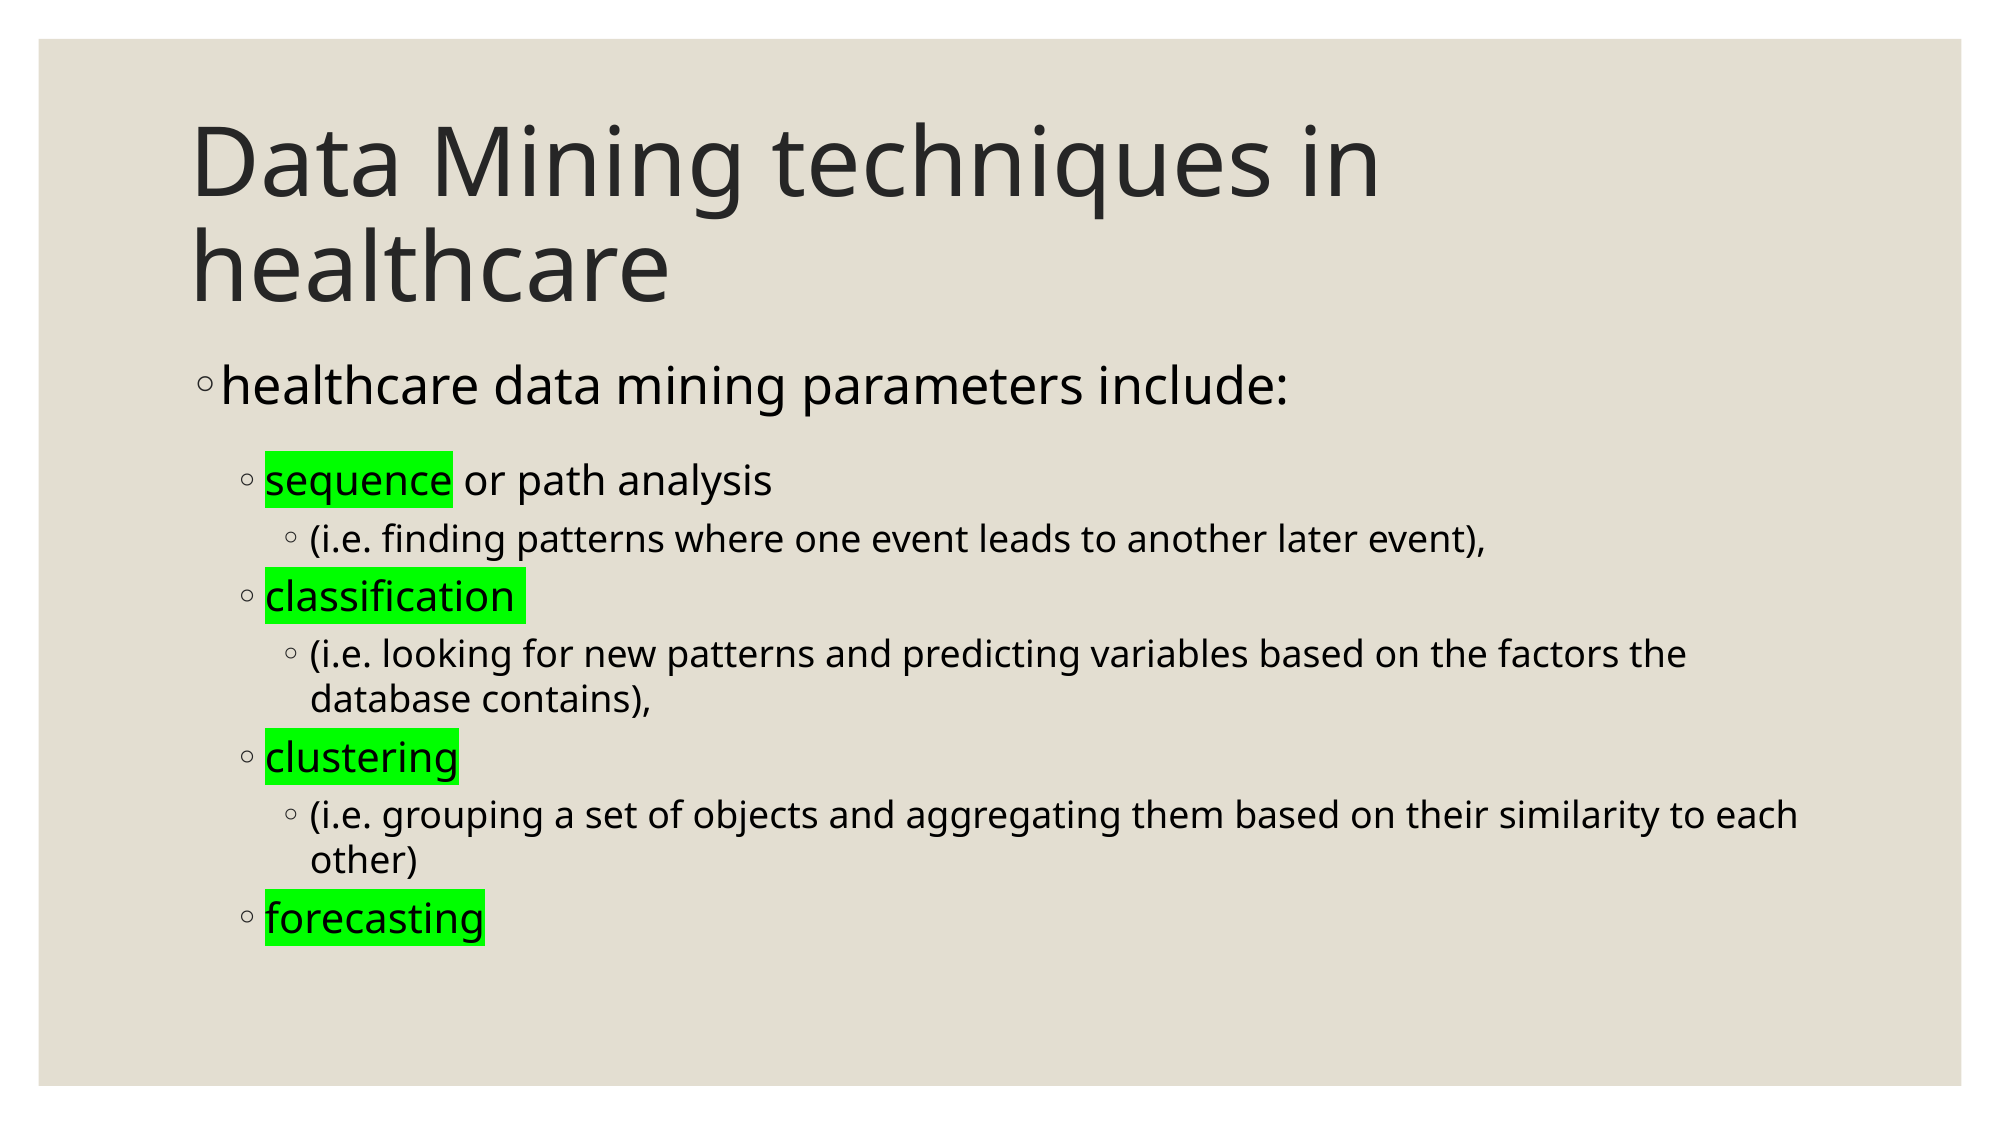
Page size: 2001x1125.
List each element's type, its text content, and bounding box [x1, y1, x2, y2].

title Data Mining techniques in healthcare [174, 105, 1825, 331]
list healthcare data mining parameters include: sequence or path analysis (i.e. finding patterns where one event leads to another later event), classification (i.e. looking for new patterns and predicting variables based on the factors the database contains), clustering (i.e. grouping a set of objects and aggregating them based on their similarity to each other) forecasting [174, 345, 1825, 990]
